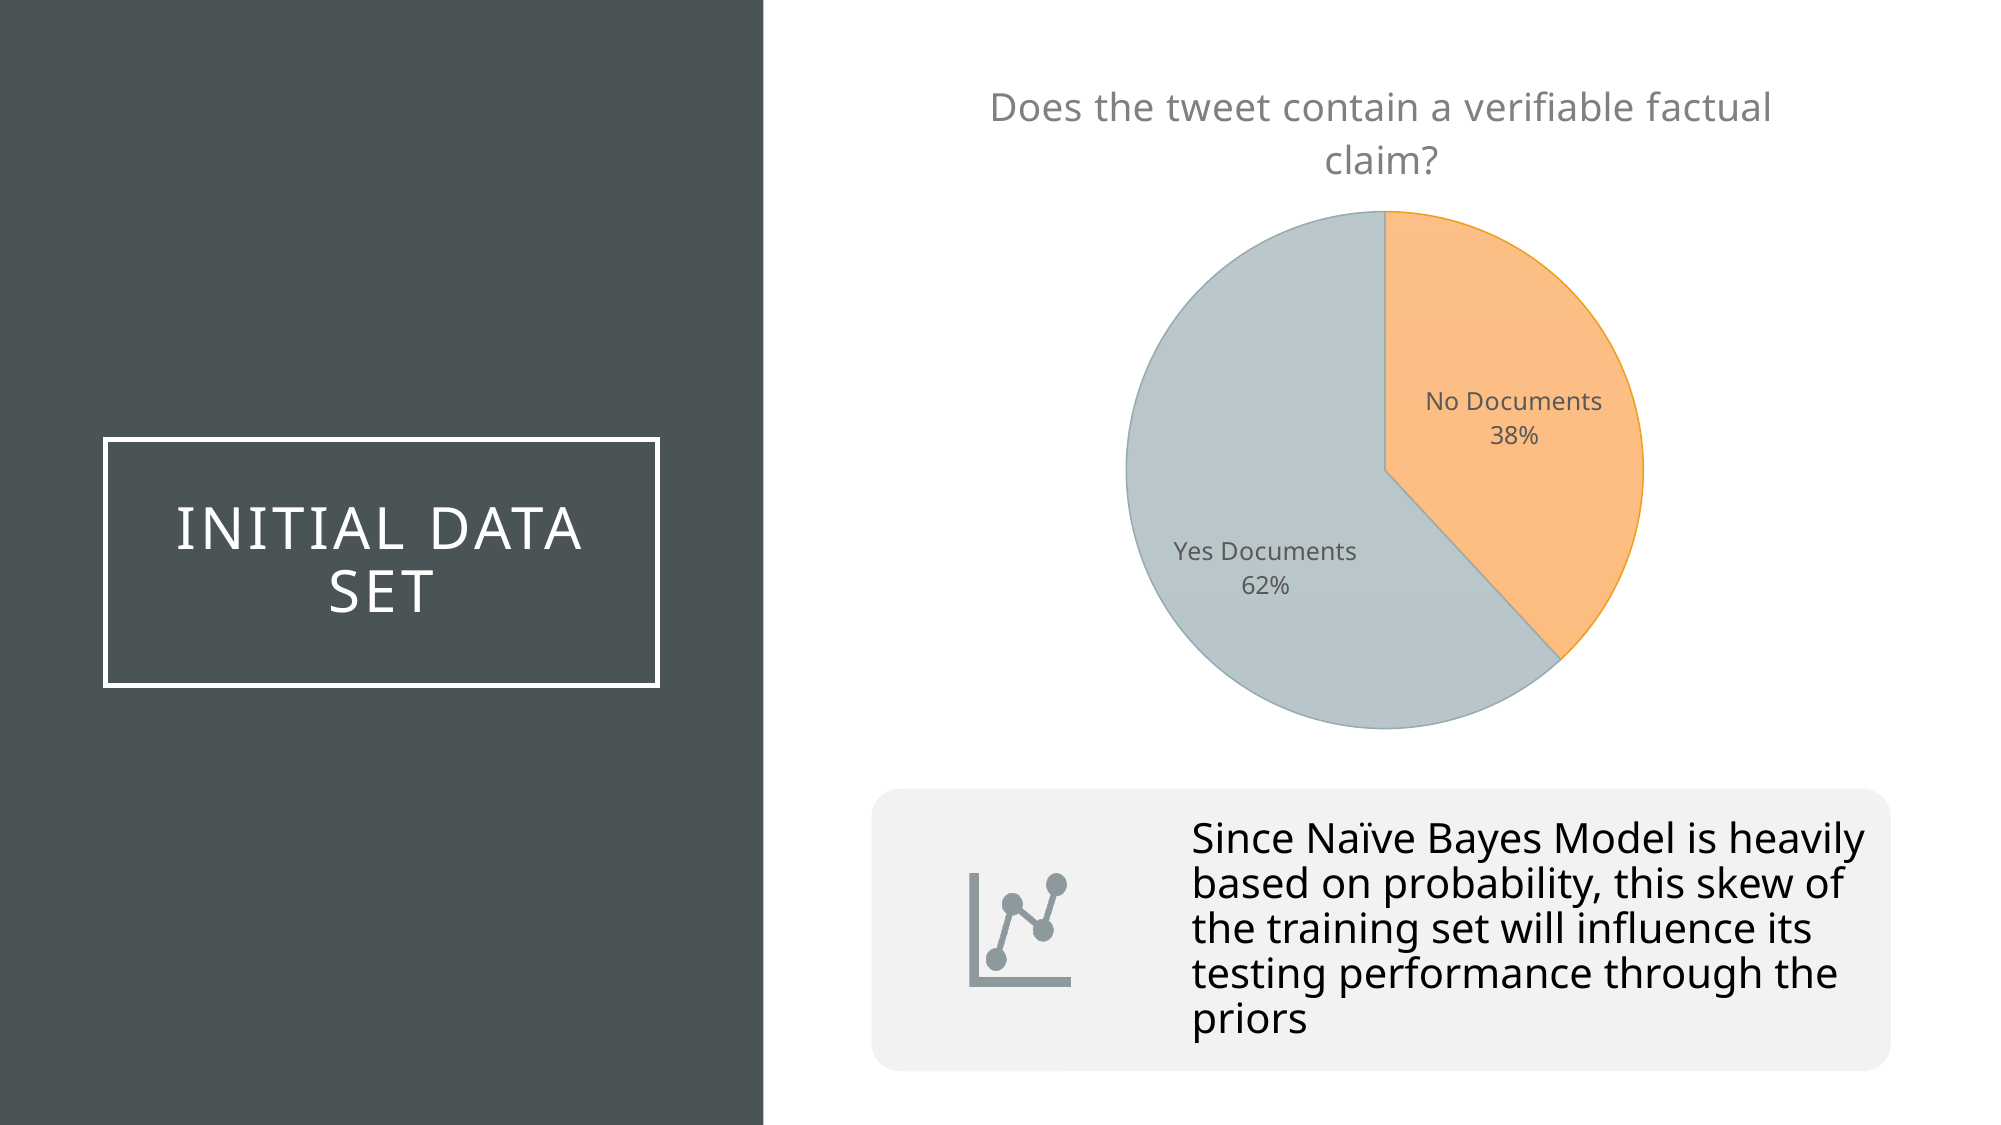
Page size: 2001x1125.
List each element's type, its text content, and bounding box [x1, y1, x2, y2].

text_box [764, 0, 2000, 1125]
title Initial data set [103, 437, 660, 688]
text_box [0, 0, 764, 1125]
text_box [871, 788, 1891, 1072]
chart [828, 46, 1935, 743]
